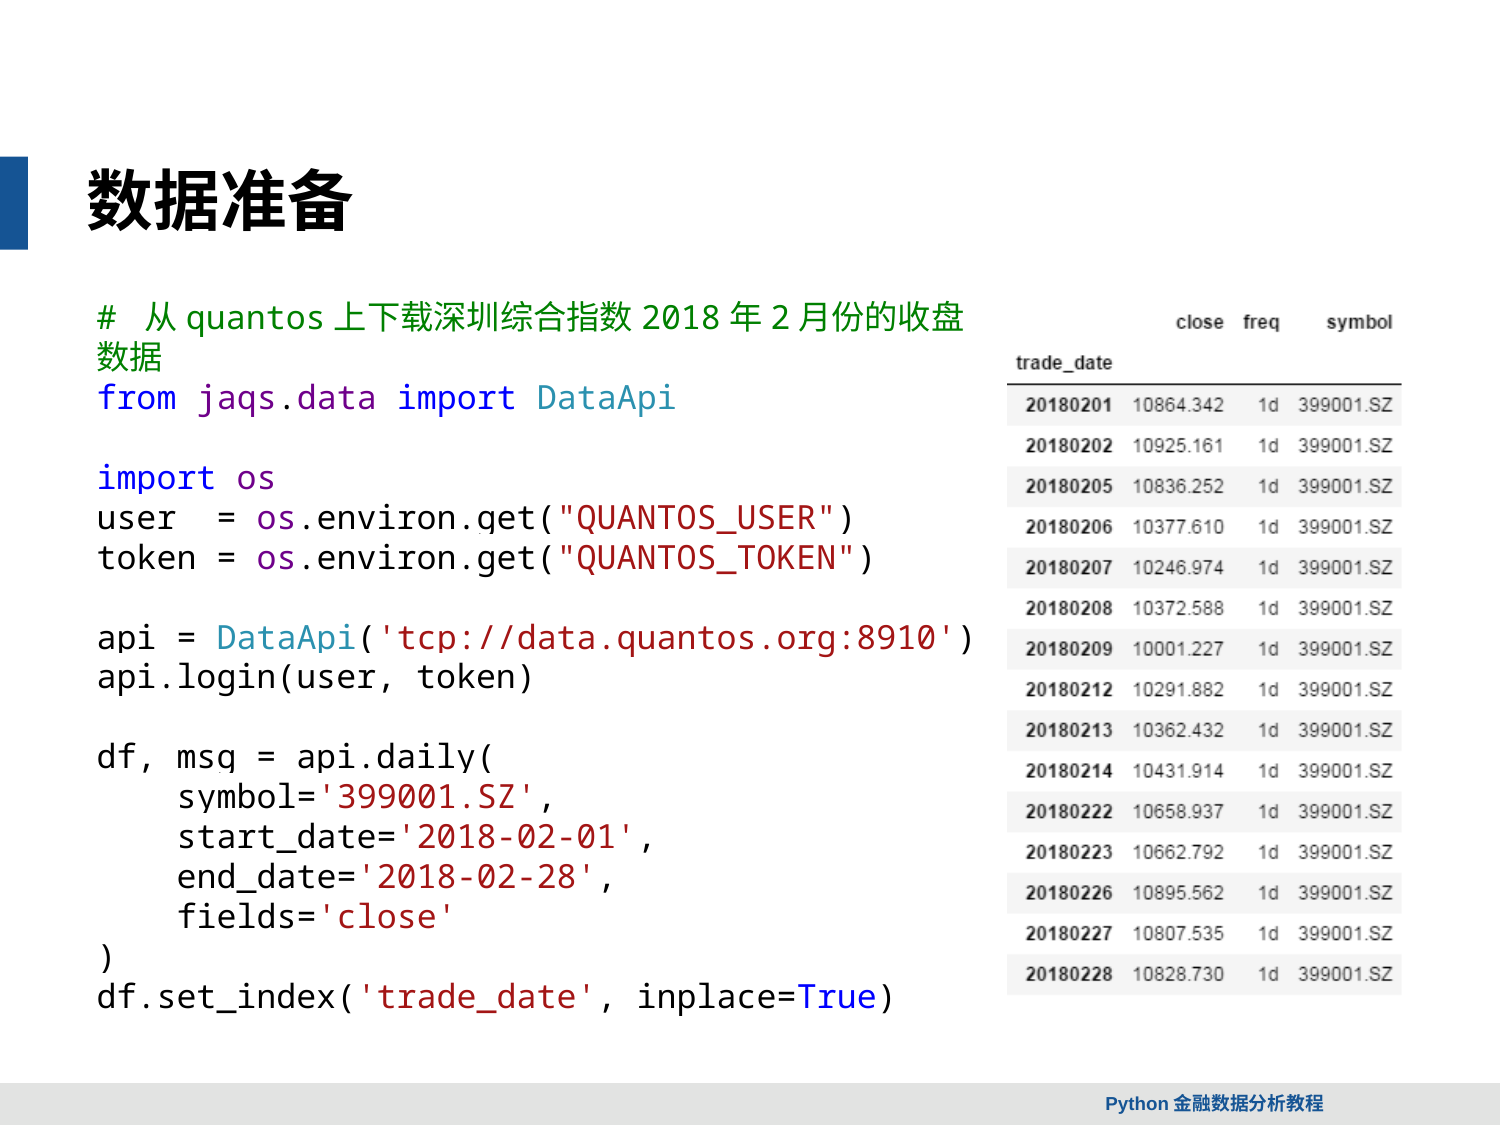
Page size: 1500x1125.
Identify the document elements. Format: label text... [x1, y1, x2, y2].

picture [1007, 304, 1416, 1004]
text_box # 从quantos上下载深圳综合指数2018年2月份的收盘数据 from jaqs.data import DataApi import os user = os.environ.get("QUANTOS_USER") token = os.environ.get("QUANTOS_TOKEN") api = DataApi('tcp://data.quantos.org:8910') api.login(user, token) df, msg = api.daily( symbol='399001.SZ', start_date='2018-02-01', end_date='2018-02-28', fields='close' ) df.set_index('trade_date', inplace=True) [81, 289, 996, 1023]
footer Python金融数据分析教程 [1064, 1082, 1339, 1124]
title 数据准备 [71, 152, 1466, 246]
